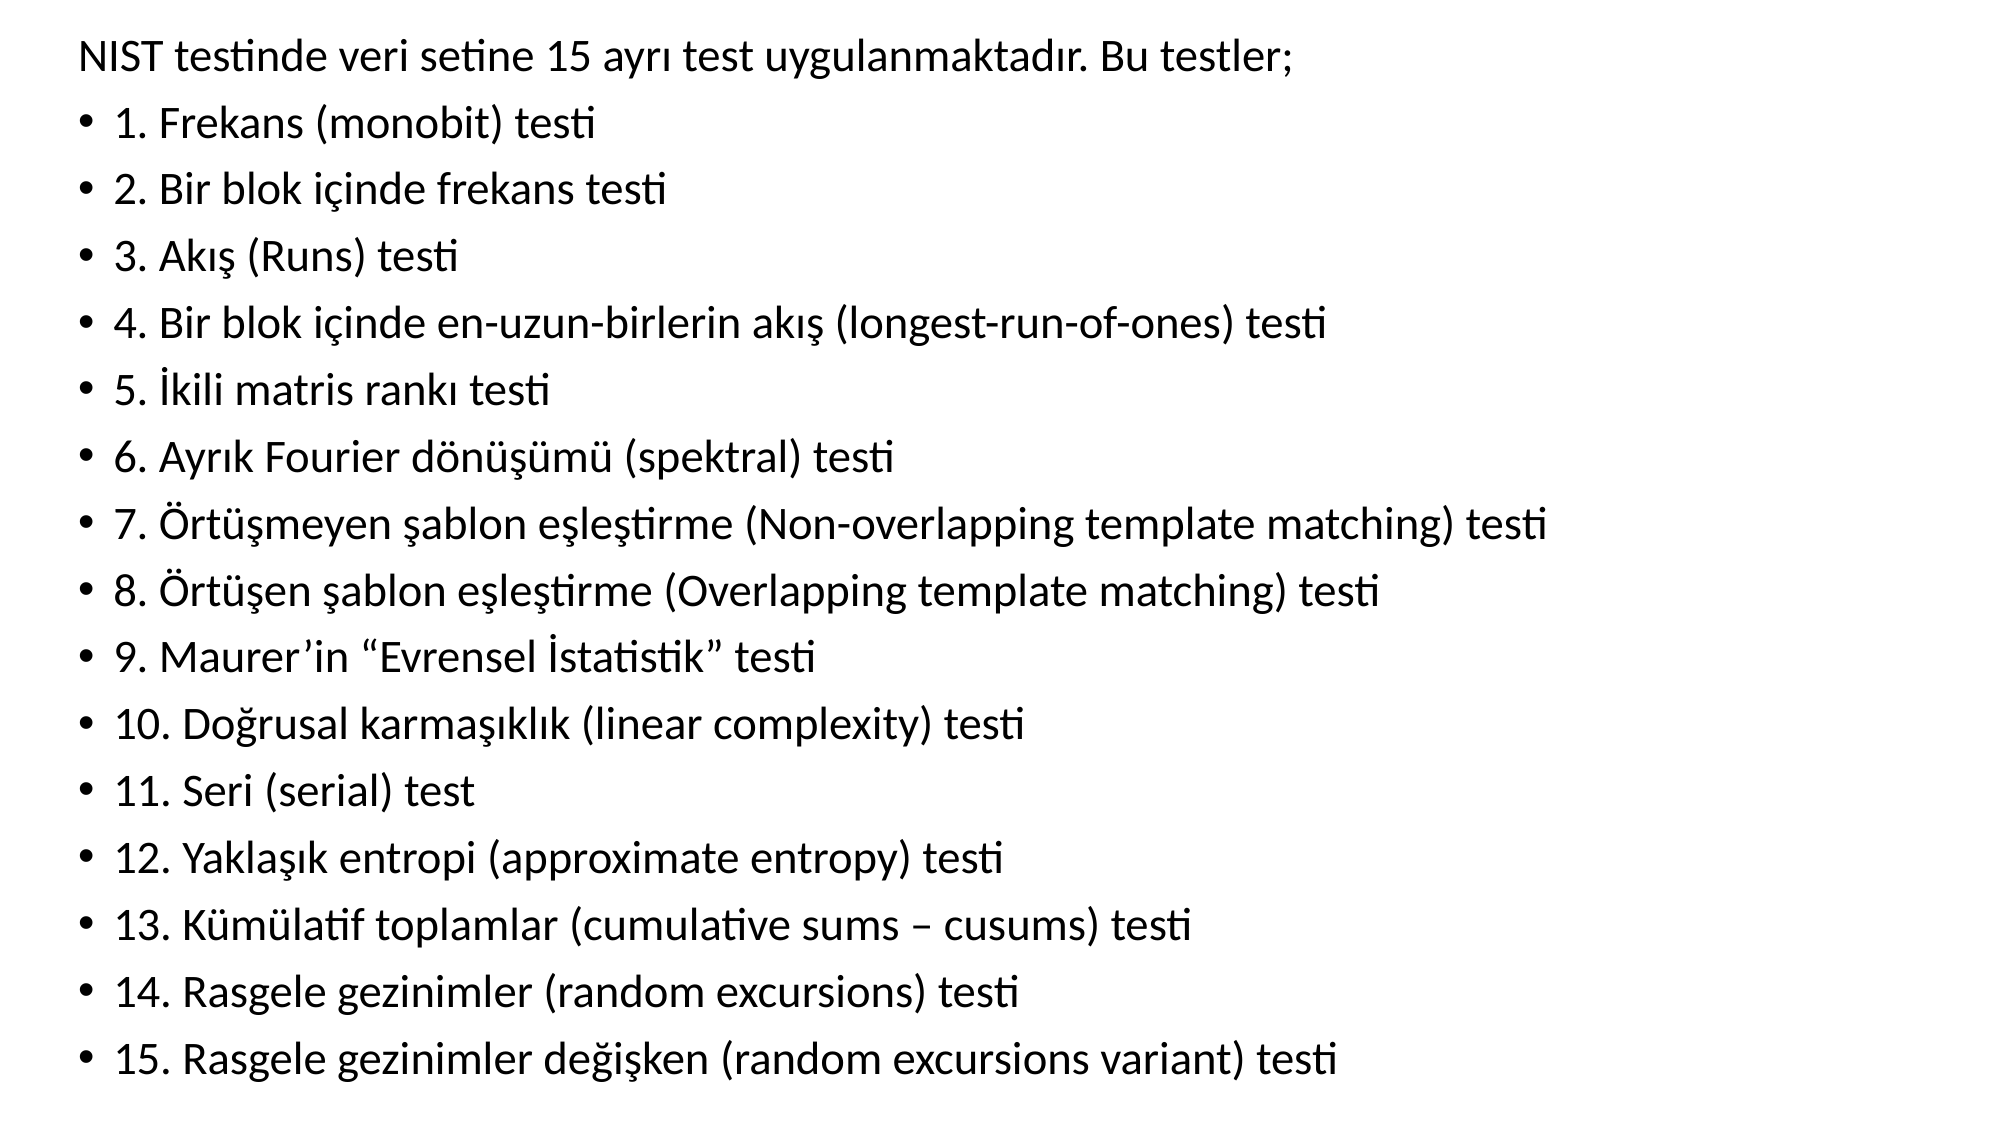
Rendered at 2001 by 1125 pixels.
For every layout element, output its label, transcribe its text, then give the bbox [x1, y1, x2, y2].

list NIST testinde veri setine 15 ayrı test uygulanmaktadır. Bu testler; 1. Frekans (monobit) testi 2. Bir blok içinde frekans testi 3. Akış (Runs) testi 4. Bir blok içinde en-uzun-birlerin akış (longest-run-of-ones) testi 5. İkili matris rankı testi 6. Ayrık Fourier dönüşümü (spektral) testi 7. Örtüşmeyen şablon eşleştirme (Non-overlapping template matching) testi 8. Örtüşen şablon eşleştirme (Overlapping template matching) testi 9. Maurer’in “Evrensel İstatistik” testi 10. Doğrusal karmaşıklık (linear complexity) testi 11. Seri (serial) test 12. Yaklaşık entropi (approximate entropy) testi 13. Kümülatif toplamlar (cumulative sums – cusums) testi 14. Rasgele gezinimler (random excursions) testi 15. Rasgele gezinimler değişken (random excursions variant) testi [63, 23, 1898, 1098]
